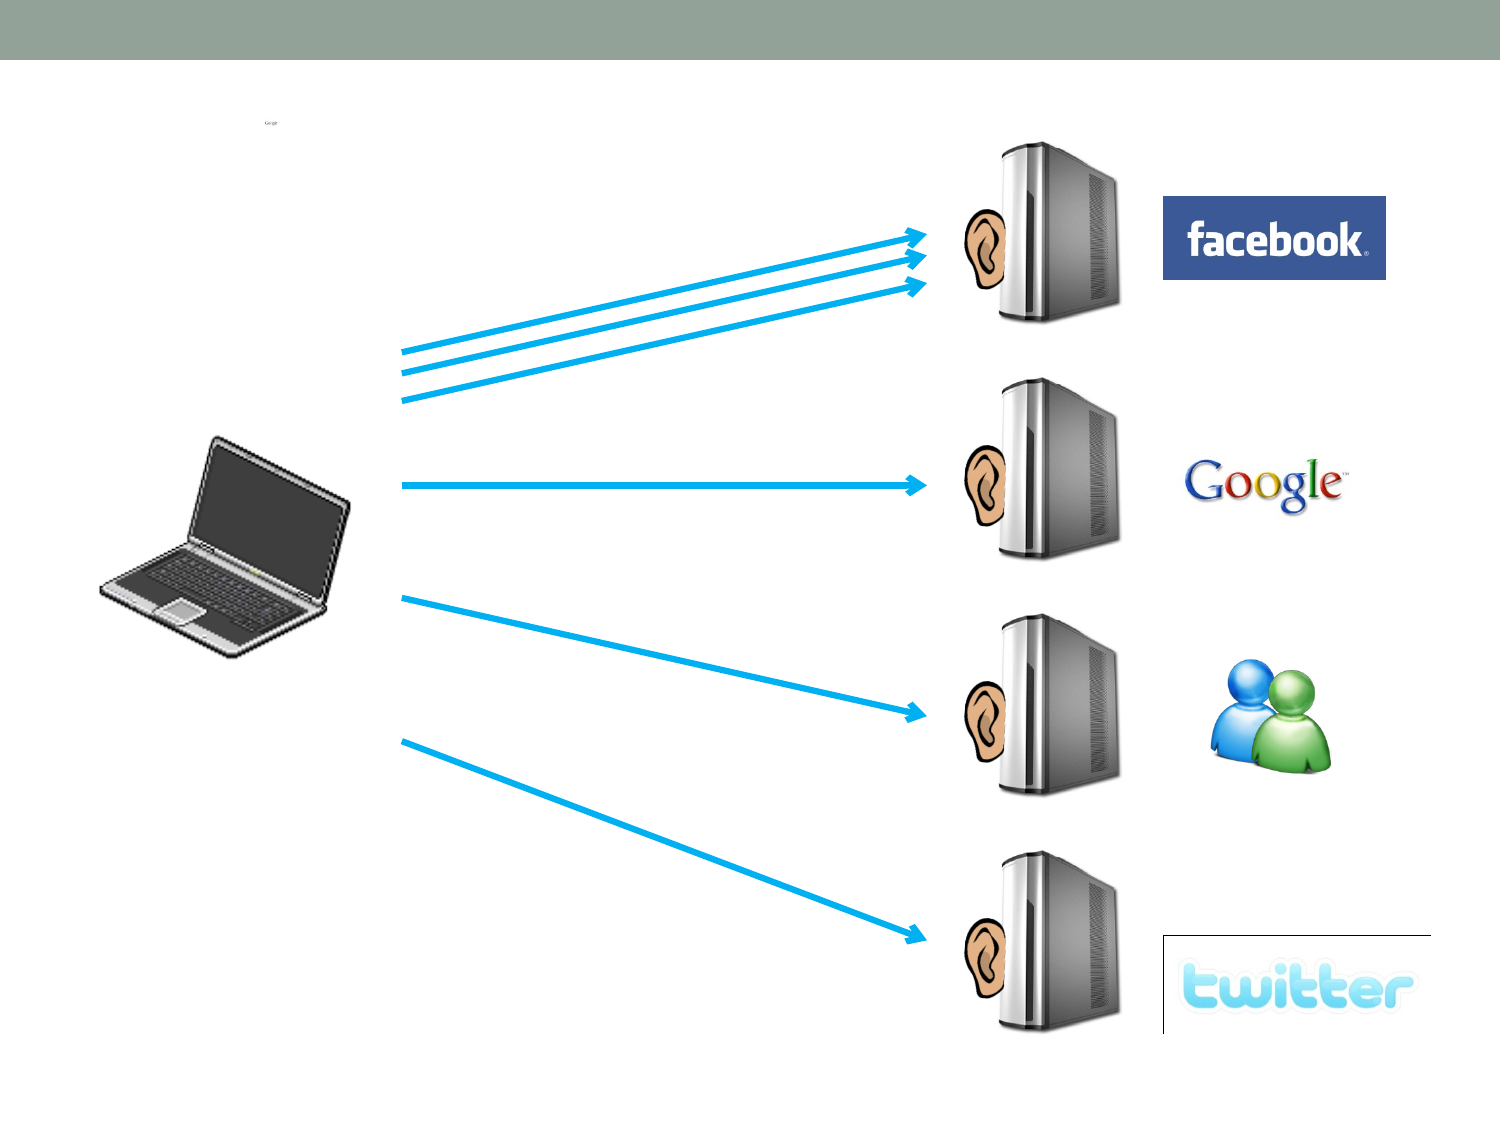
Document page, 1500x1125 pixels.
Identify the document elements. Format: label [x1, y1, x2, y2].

picture [1163, 934, 1431, 1034]
picture [264, 117, 278, 128]
picture [1163, 196, 1386, 280]
picture [1210, 655, 1333, 777]
text_box [401, 358, 928, 402]
picture [1174, 419, 1358, 551]
text_box [401, 233, 928, 353]
picture [961, 845, 1155, 1038]
picture [961, 609, 1155, 802]
text_box [401, 740, 928, 941]
text_box [401, 597, 928, 717]
picture [961, 136, 1155, 330]
picture [88, 408, 362, 682]
picture [961, 373, 1155, 566]
